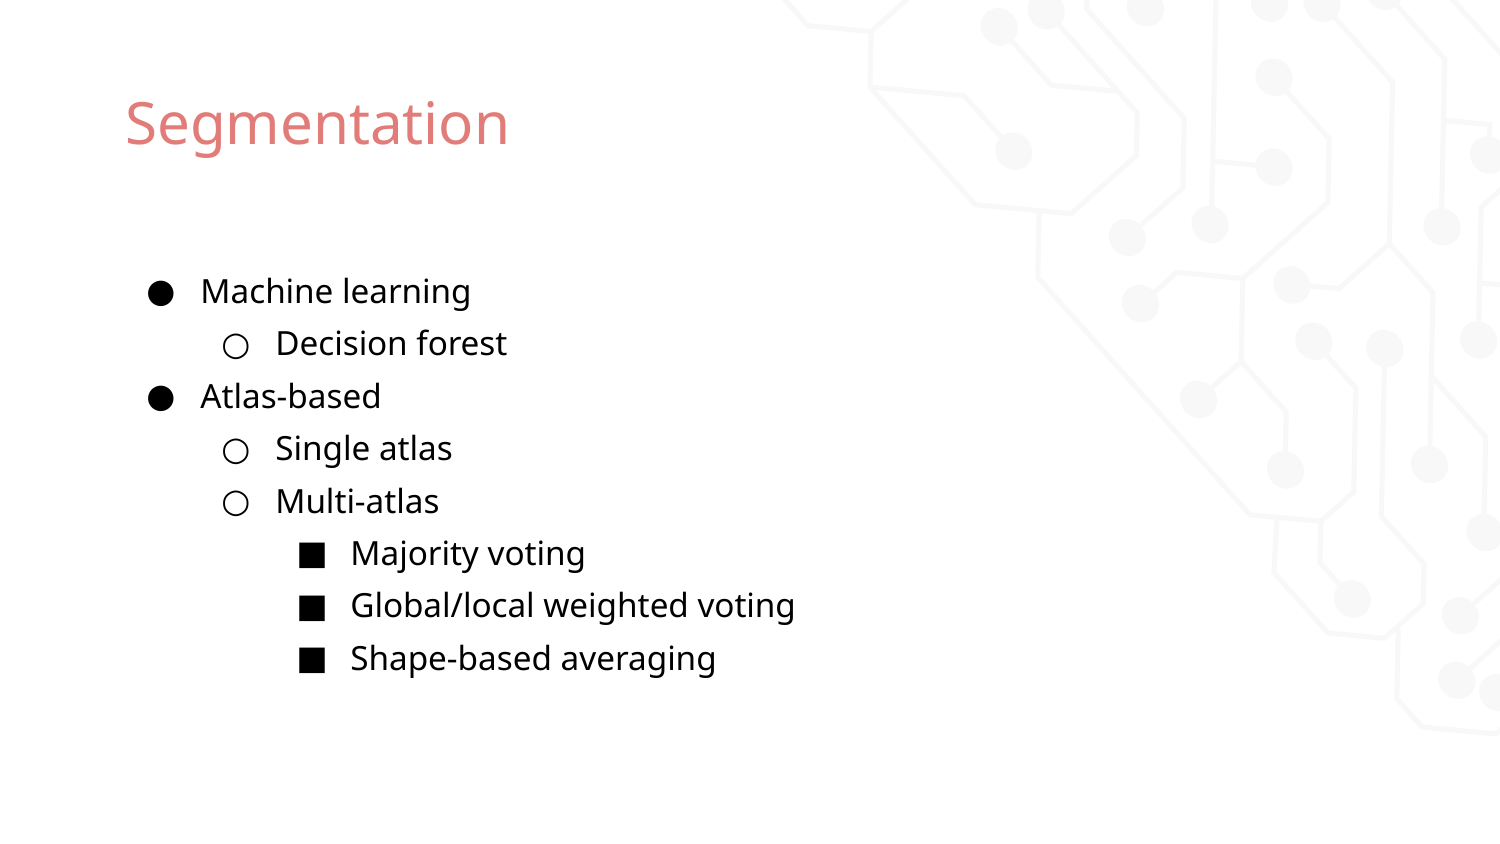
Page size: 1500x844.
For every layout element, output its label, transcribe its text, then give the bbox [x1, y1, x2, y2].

list Machine learning Decision forest Atlas-based Single atlas Multi-atlas Majority voting Global/local weighted voting Shape-based averaging [110, 255, 1002, 721]
title Segmentation [110, 71, 933, 166]
